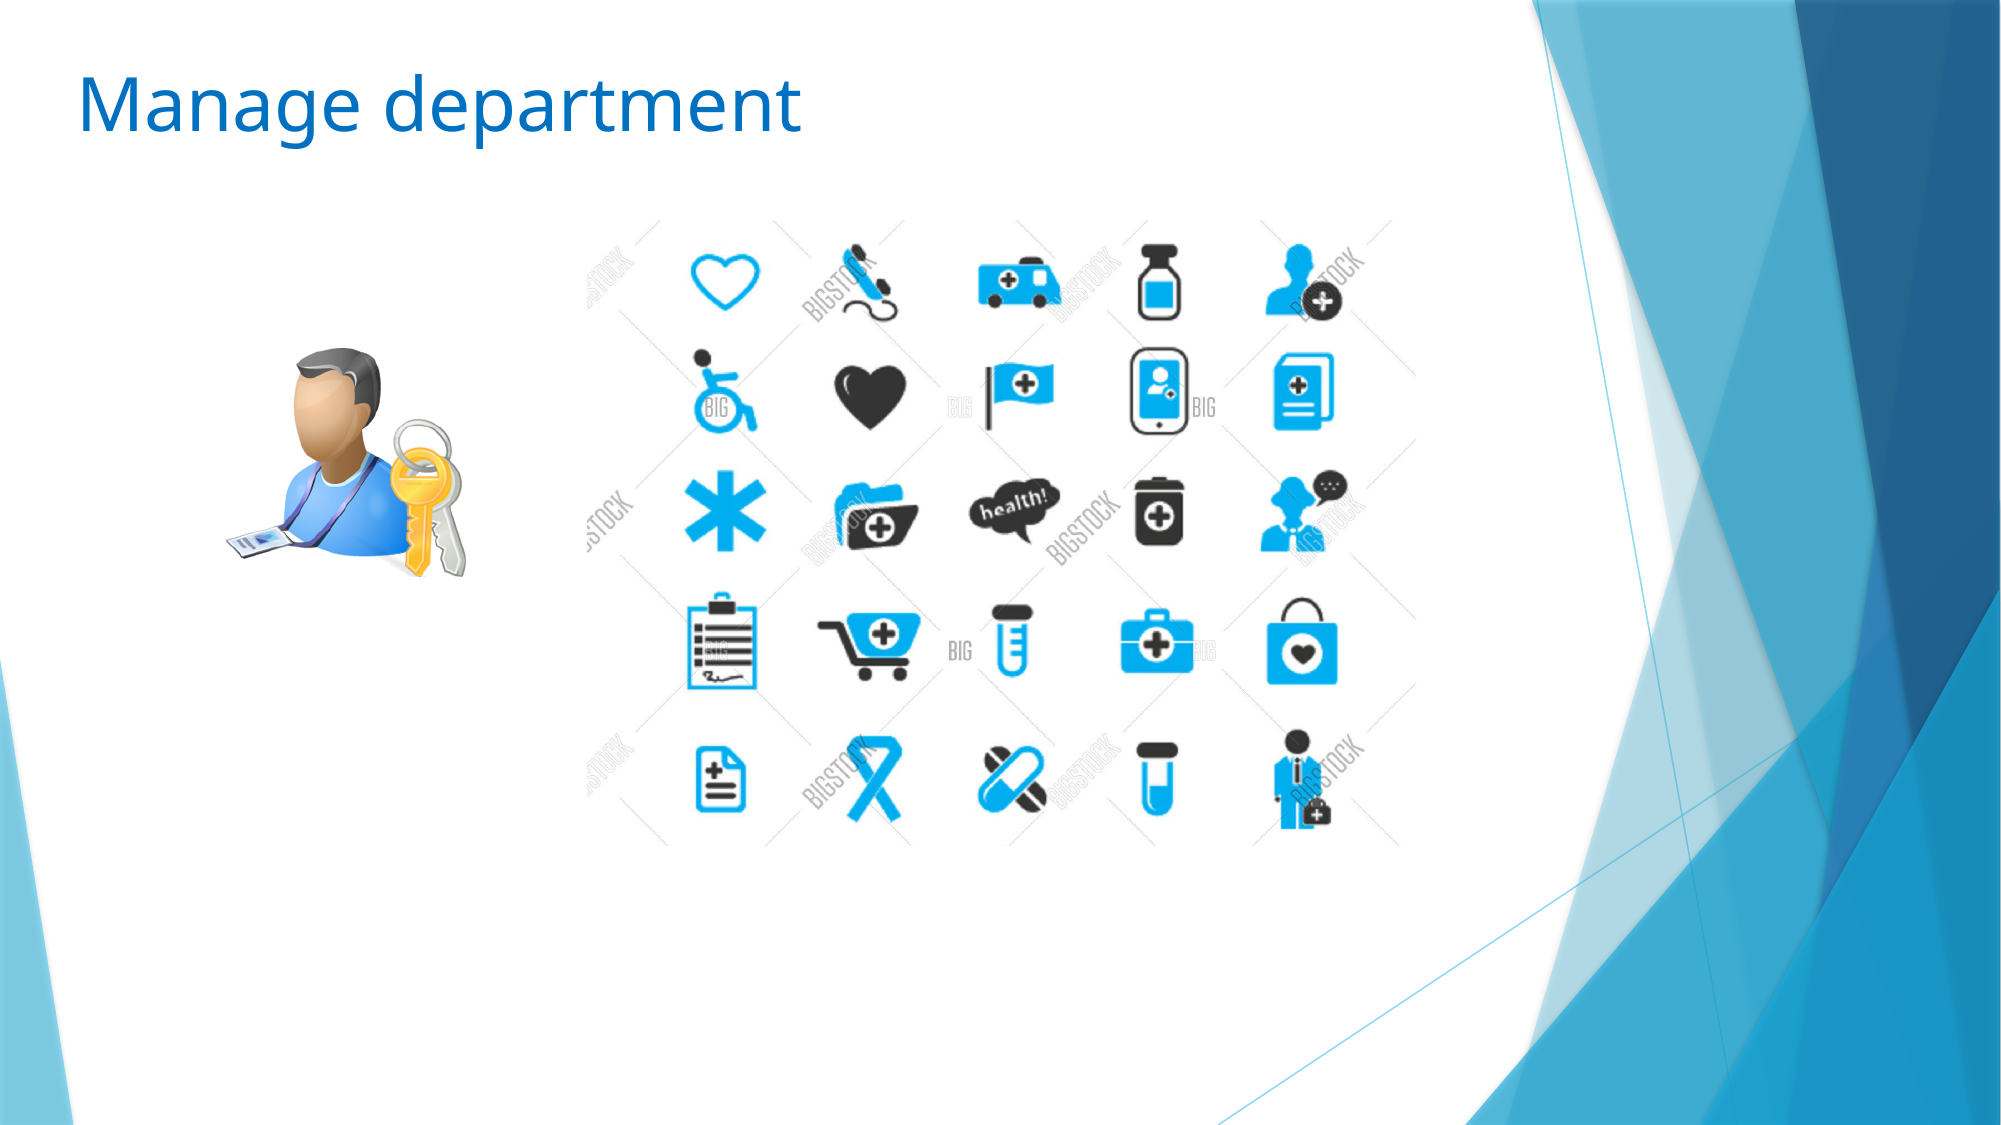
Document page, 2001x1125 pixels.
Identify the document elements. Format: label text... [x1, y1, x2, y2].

text_box Manage department [61, 49, 818, 155]
picture [586, 220, 1417, 846]
picture [225, 337, 466, 578]
